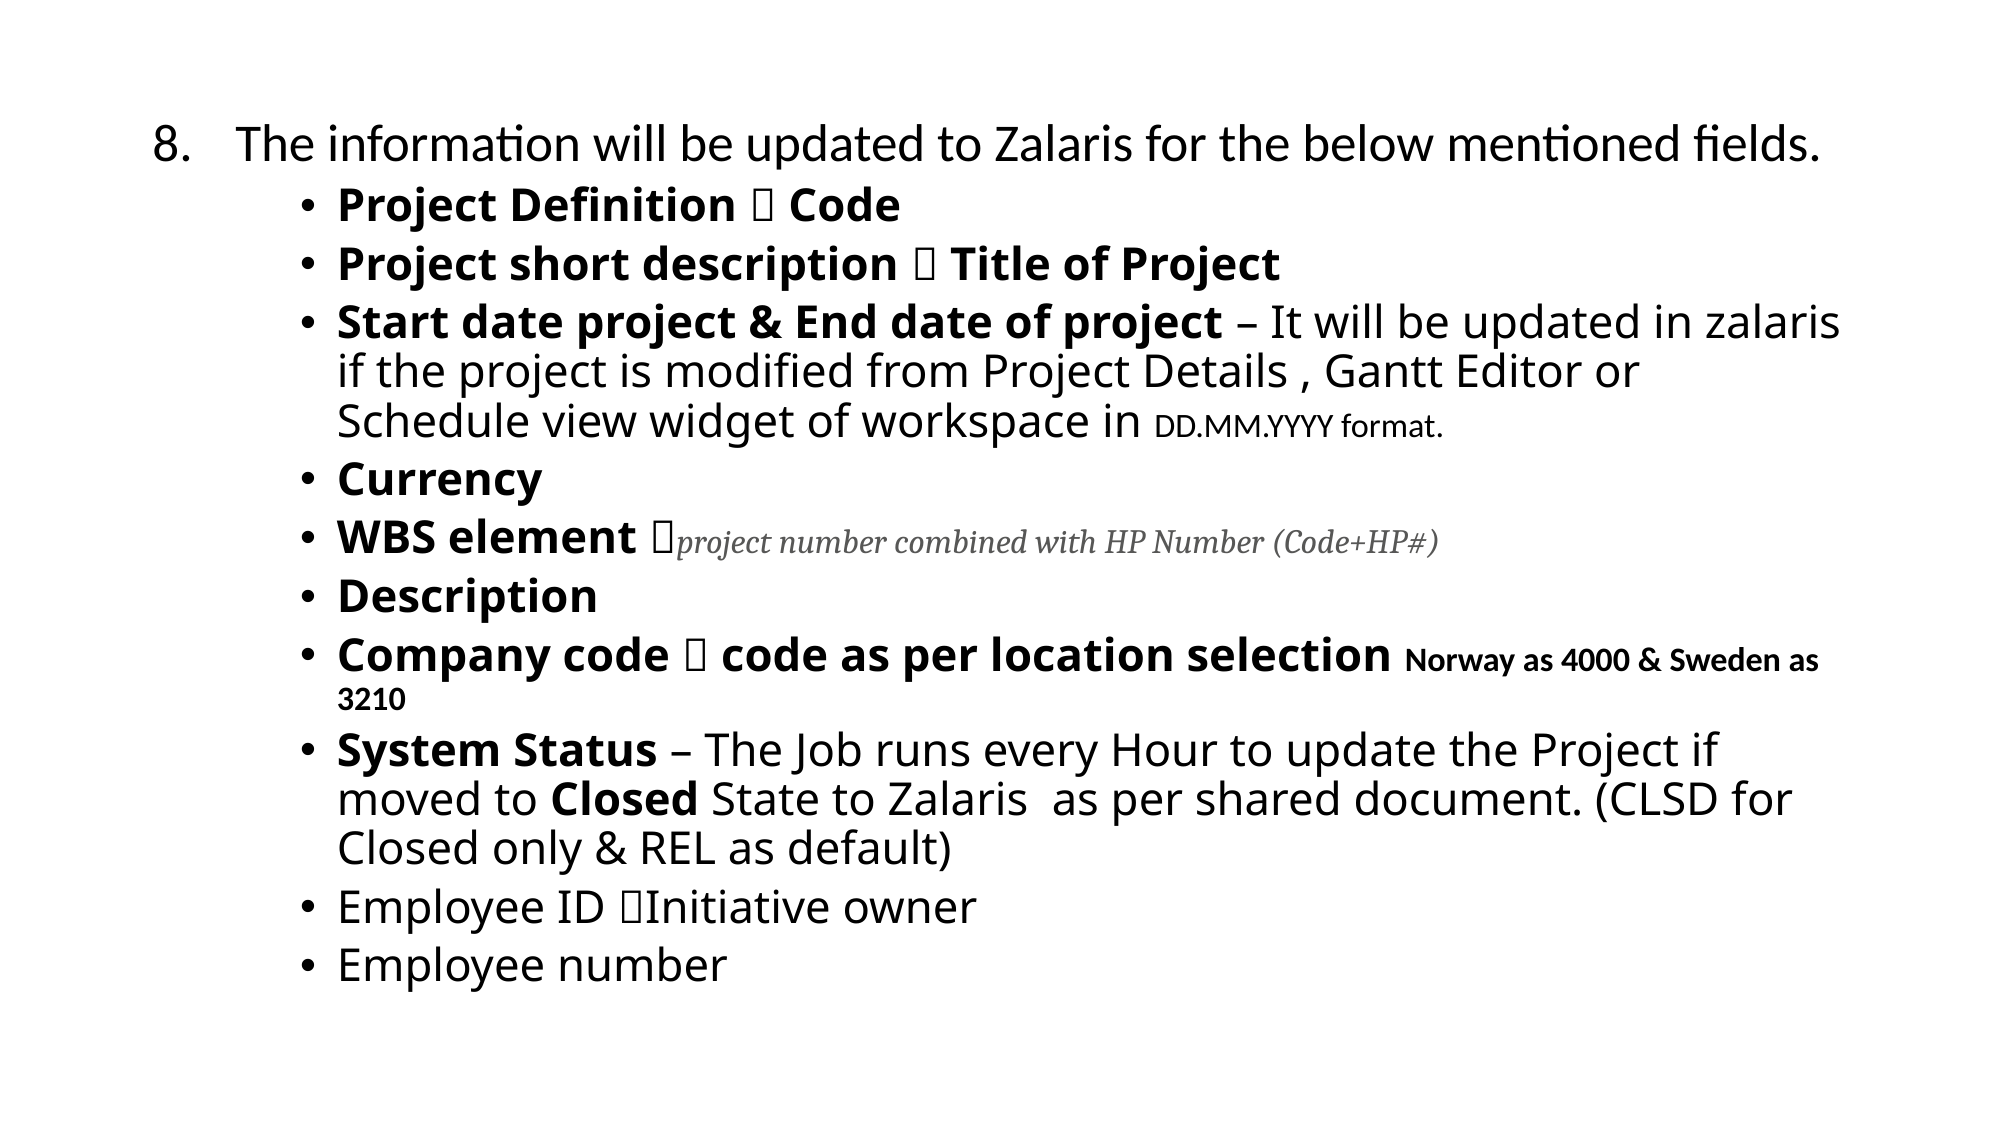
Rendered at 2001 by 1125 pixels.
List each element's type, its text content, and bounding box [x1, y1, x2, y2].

list The information will be updated to Zalaris for the below mentioned fields. Project Definition  Code Project short description  Title of Project Start date project & End date of project – It will be updated in zalaris if the project is modified from Project Details , Gantt Editor or Schedule view widget of workspace in DD.MM.YYYY format. Currency WBS element project number combined with HP Number (Code+HP#) Description Company code  code as per location selection Norway as 4000 & Sweden as 3210 System Status – The Job runs every Hour to update the Project if moved to Closed State to Zalaris as per shared document. (CLSD for Closed only & REL as default) Employee ID Initiative owner Employee number [137, 108, 1863, 1014]
